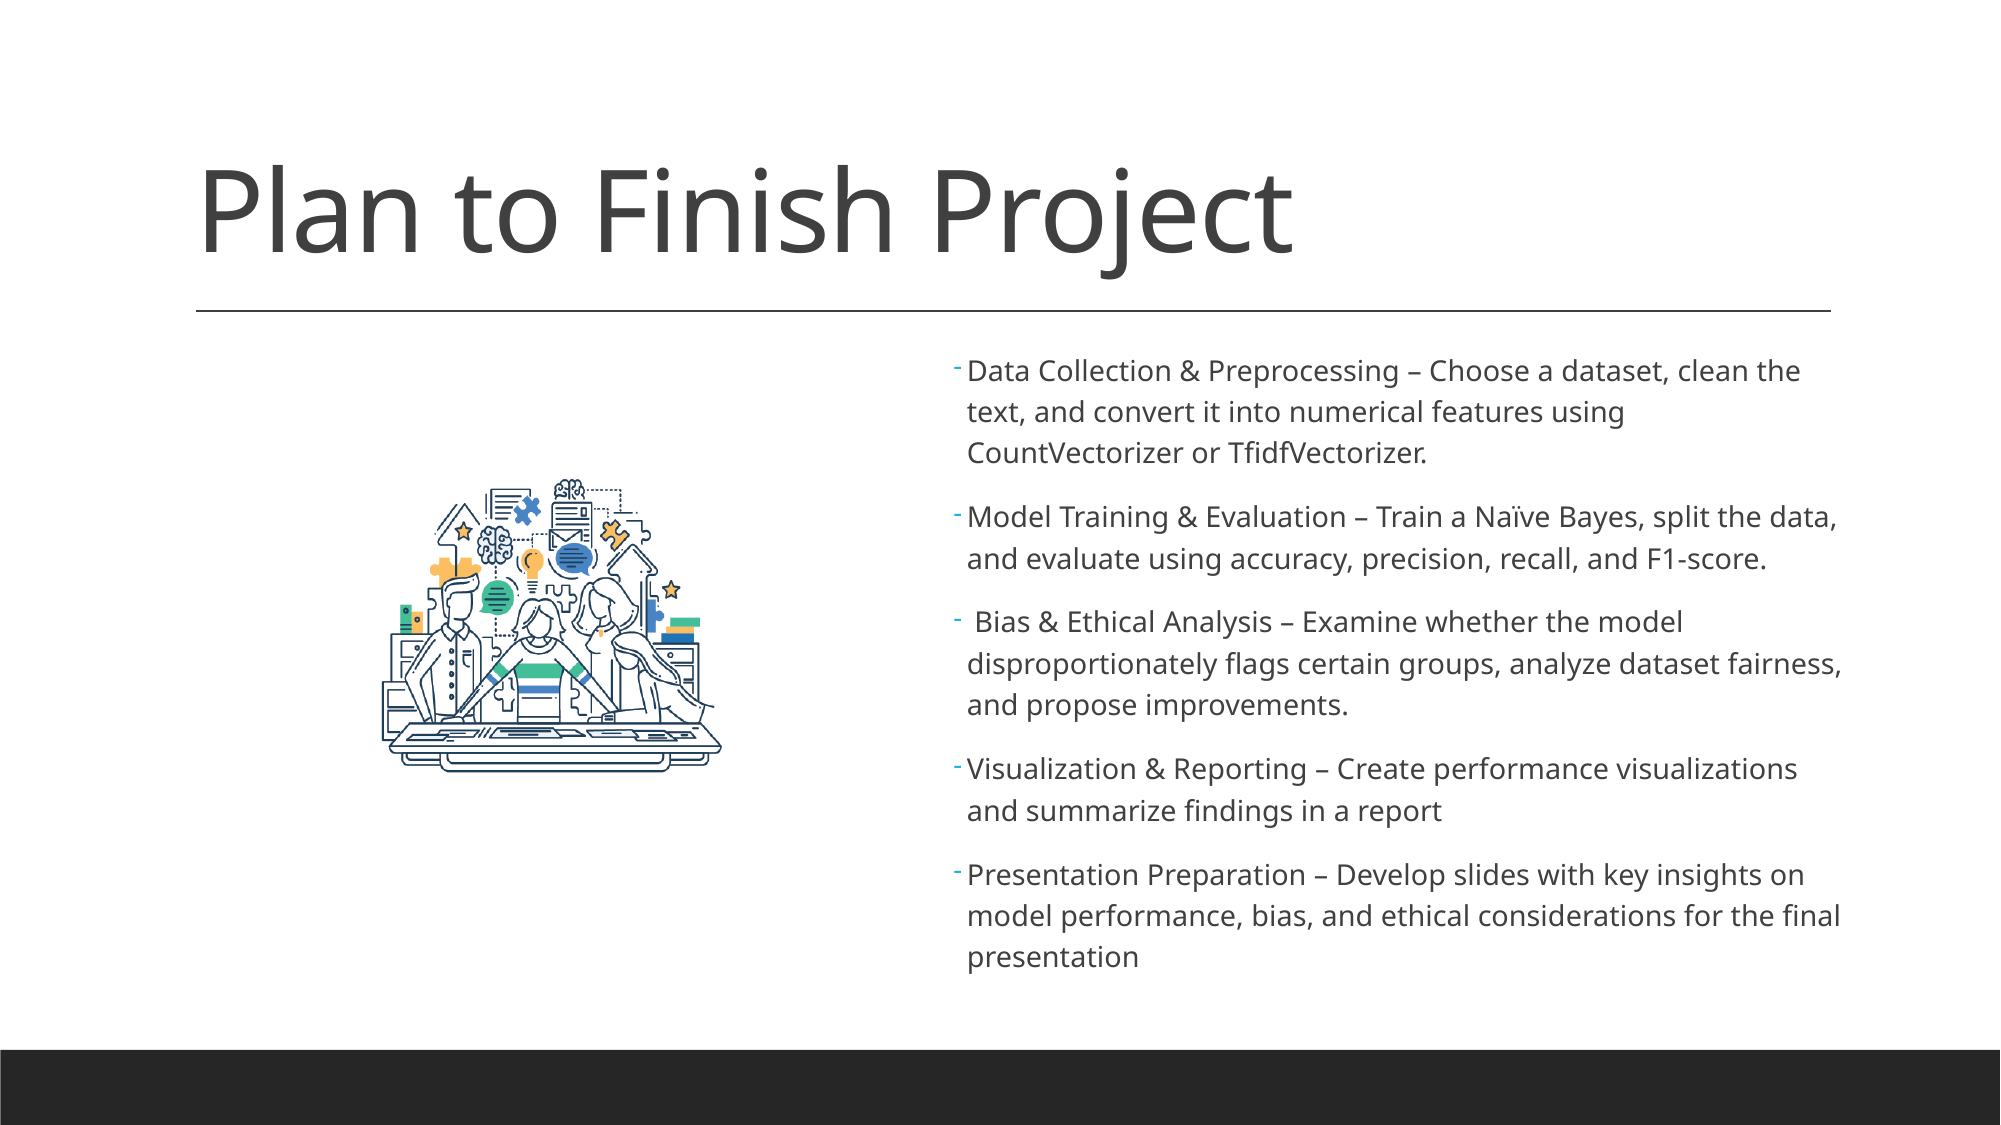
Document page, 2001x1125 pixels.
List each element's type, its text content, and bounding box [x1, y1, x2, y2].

list Data Collection & Preprocessing – Choose a dataset, clean the text, and convert it into numerical features using CountVectorizer or TfidfVectorizer. Model Training & Evaluation – Train a Naïve Bayes, split the data, and evaluate using accuracy, precision, recall, and F1-score. Bias & Ethical Analysis – Examine whether the model disproportionately flags certain groups, analyze dataset fairness, and propose improvements. Visualization & Reporting – Create performance visualizations and summarize findings in a report Presentation Preparation – Develop slides with key insights on model performance, bias, and ethical considerations for the final presentation [953, 337, 1848, 992]
picture [179, 465, 909, 786]
title Plan to Finish Project [180, 47, 1830, 285]
